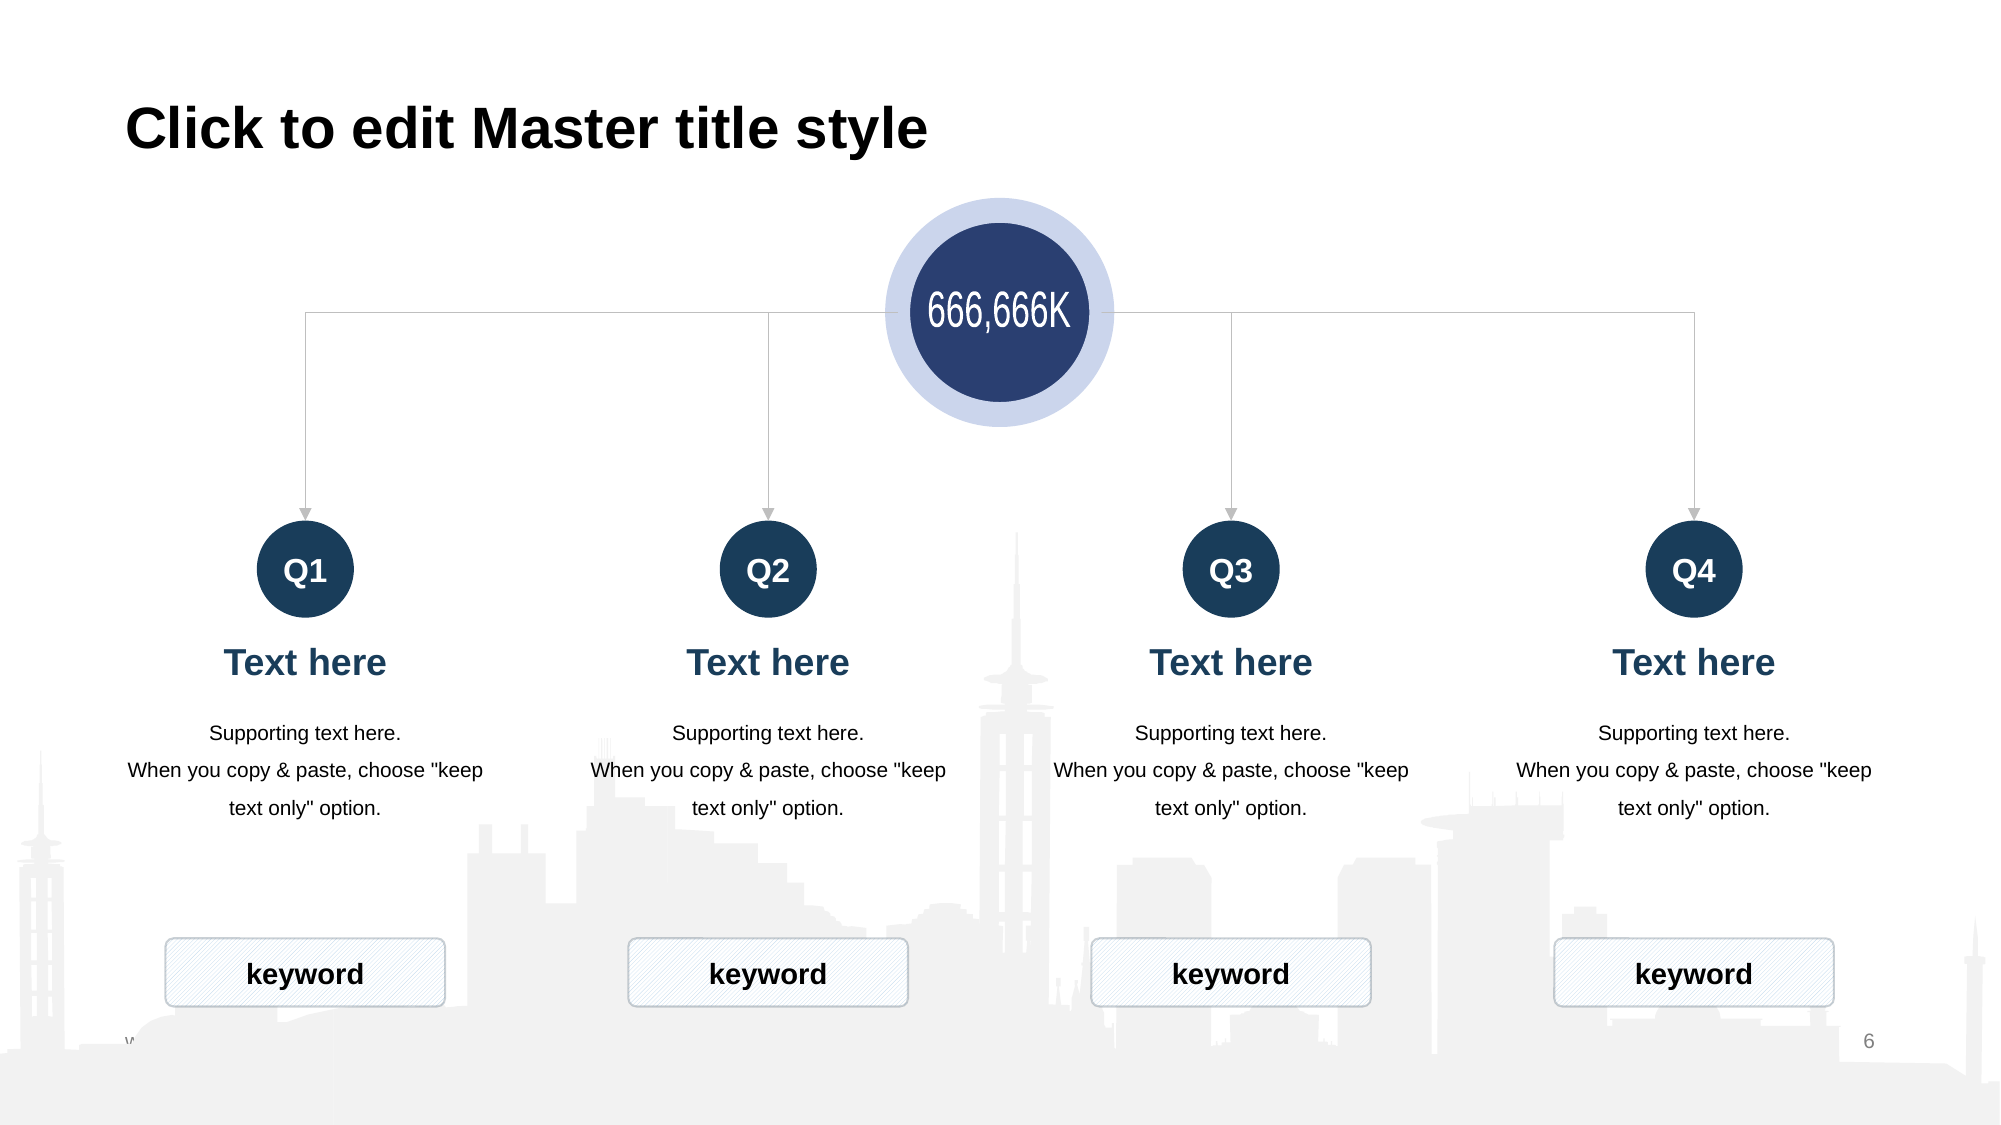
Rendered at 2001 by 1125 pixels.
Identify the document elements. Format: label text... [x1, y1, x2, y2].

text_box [0, 210, 2000, 1125]
title Click to edit Master title style [109, 0, 1890, 169]
